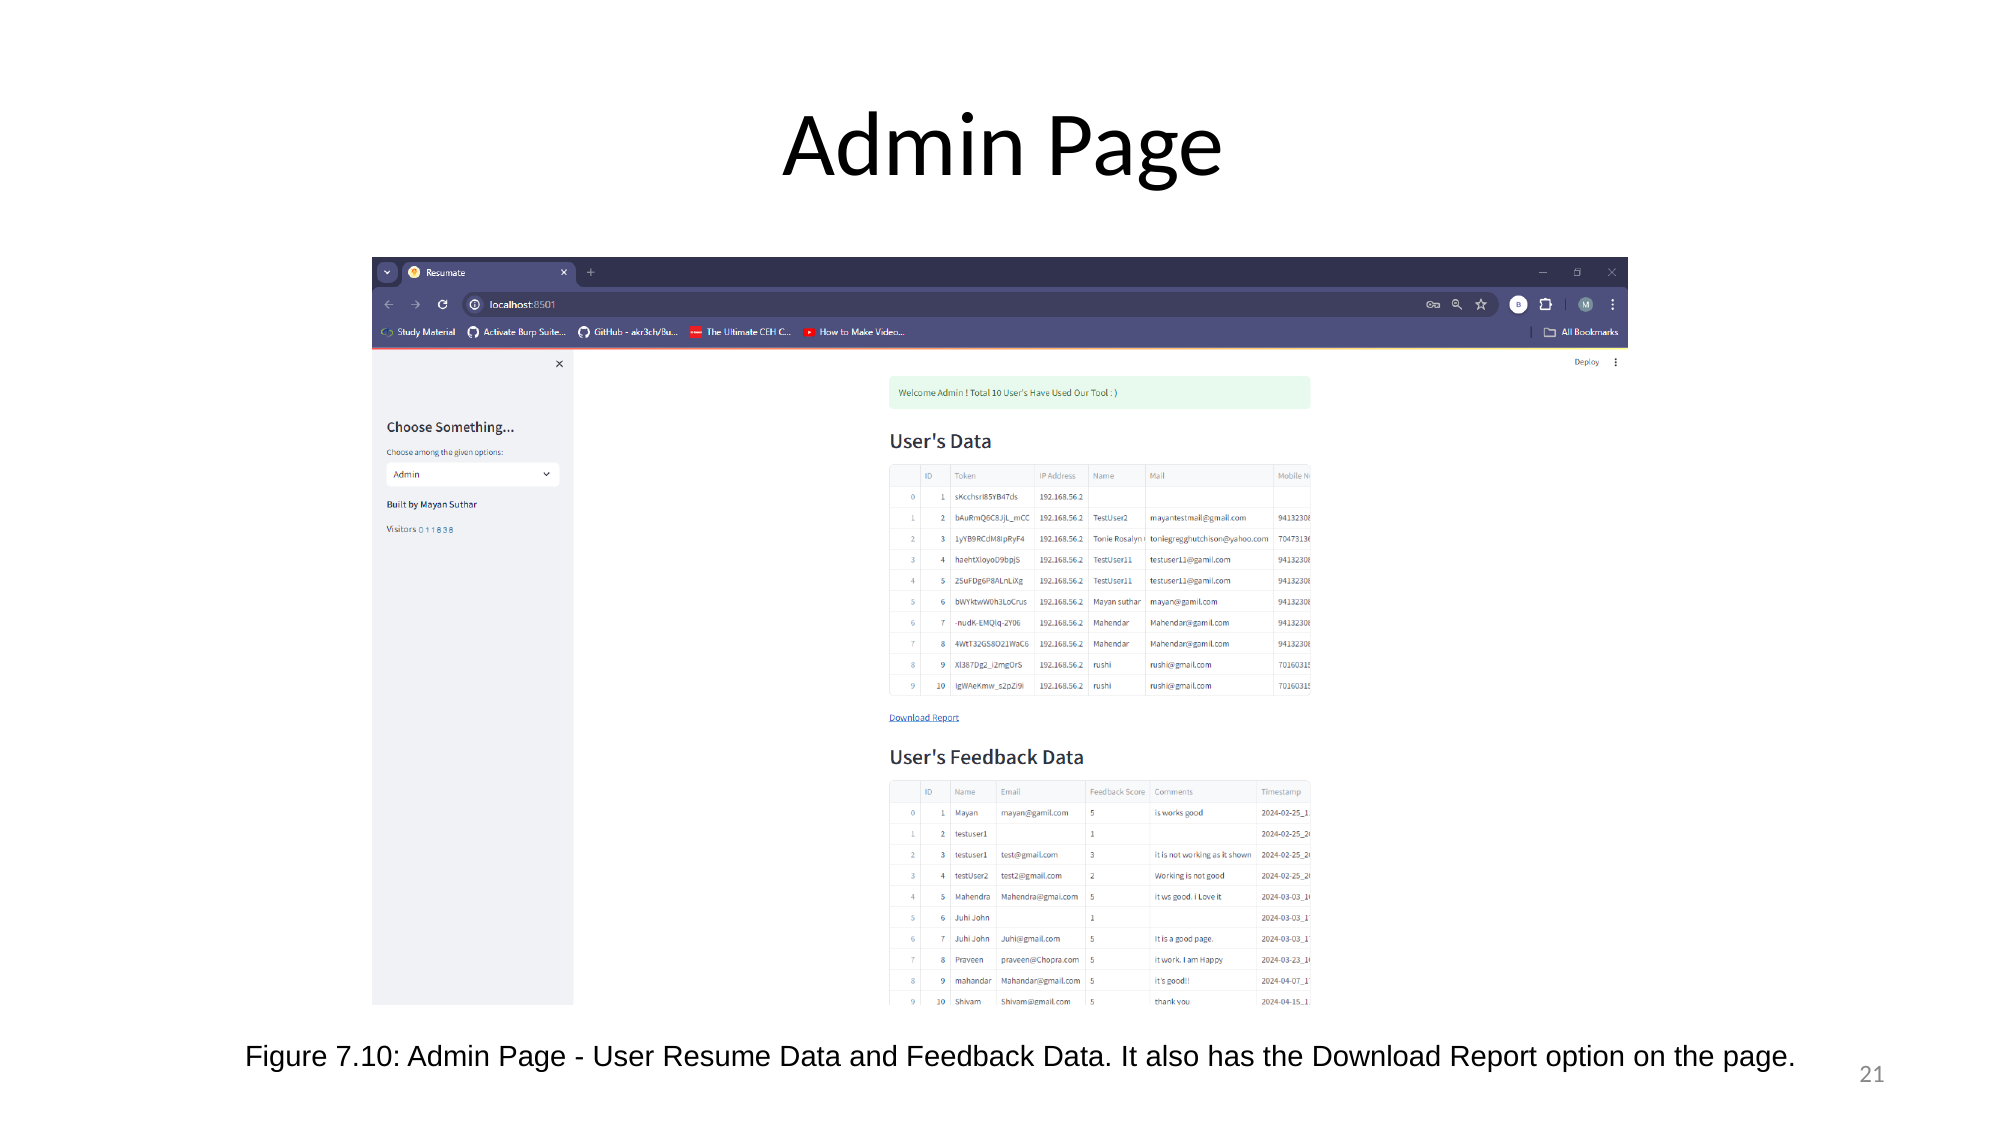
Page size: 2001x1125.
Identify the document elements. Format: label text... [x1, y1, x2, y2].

text_box Figure 7.10: Admin Page - User Resume Data and Feedback Data. It also has the Download Report option on the page. [230, 1030, 1814, 1080]
picture [371, 257, 1628, 1006]
slide_number 21 [1433, 1042, 1900, 1103]
title Admin Page [99, 45, 1900, 233]
